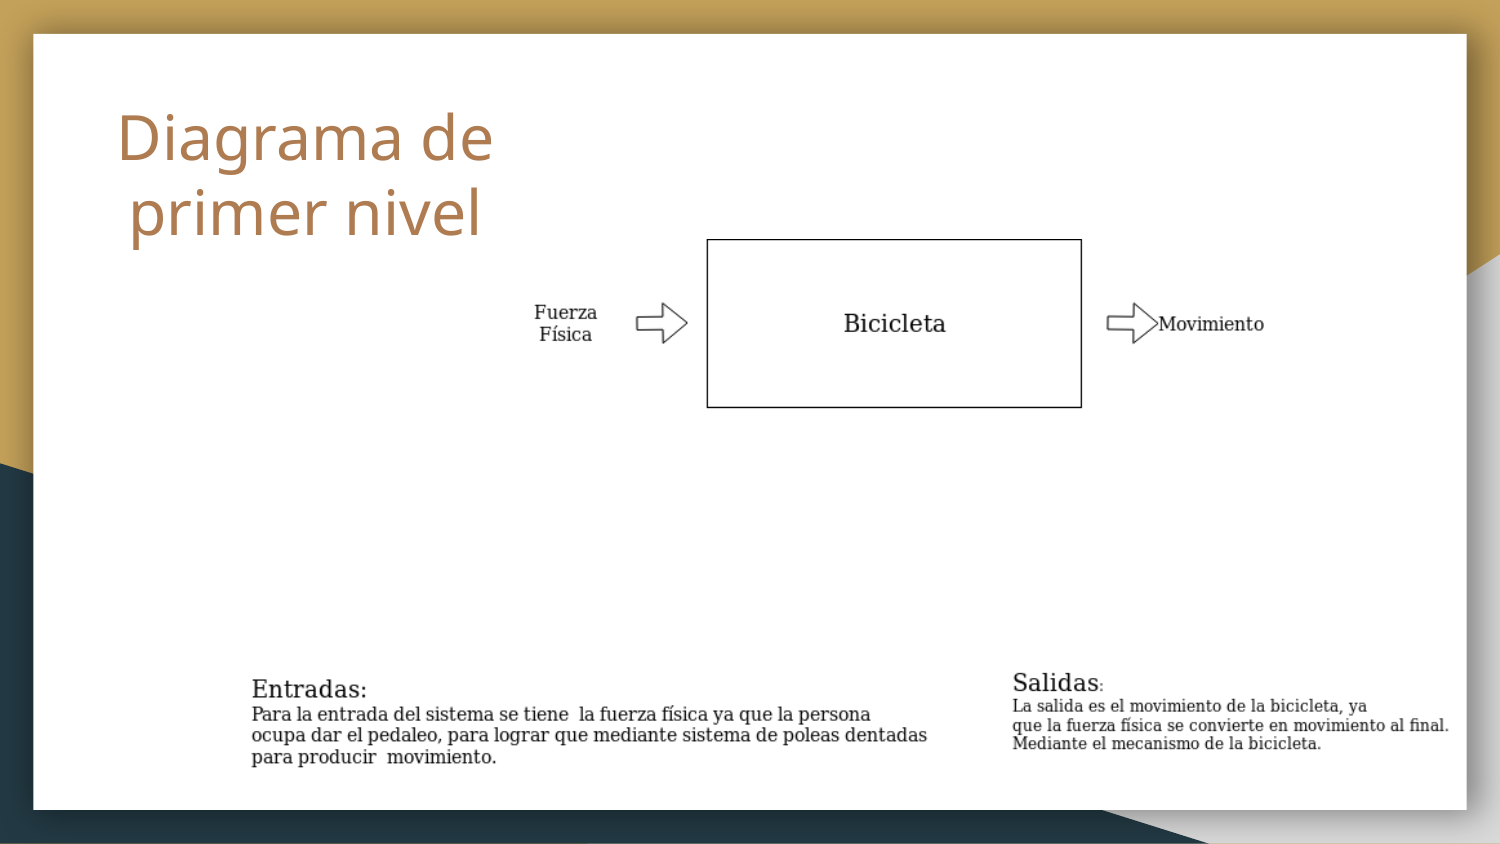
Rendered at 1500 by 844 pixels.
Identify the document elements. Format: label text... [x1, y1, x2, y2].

picture [248, 239, 1451, 770]
title Diagrama de primer nivel [37, 82, 575, 240]
